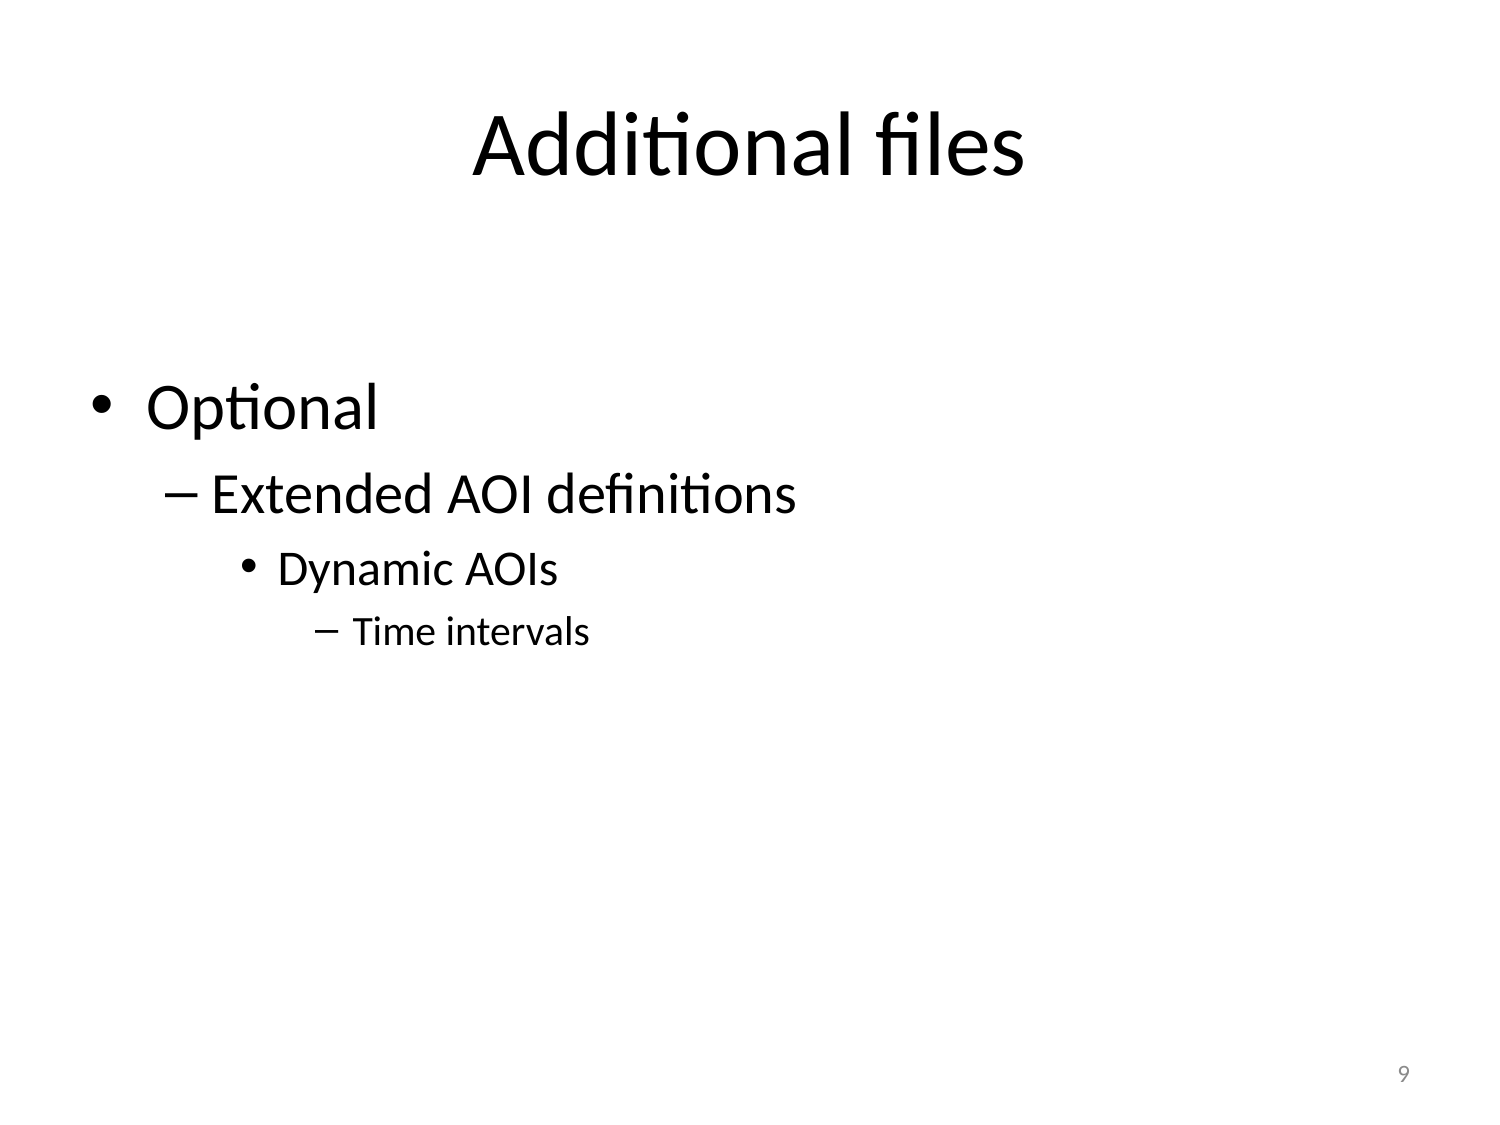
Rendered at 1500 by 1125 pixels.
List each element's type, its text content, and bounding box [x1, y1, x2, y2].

slide_number 9 [1074, 1042, 1425, 1103]
list Optional Extended AOI definitions Dynamic AOIs Time intervals [75, 262, 1425, 1005]
title Additional files [75, 45, 1425, 233]
